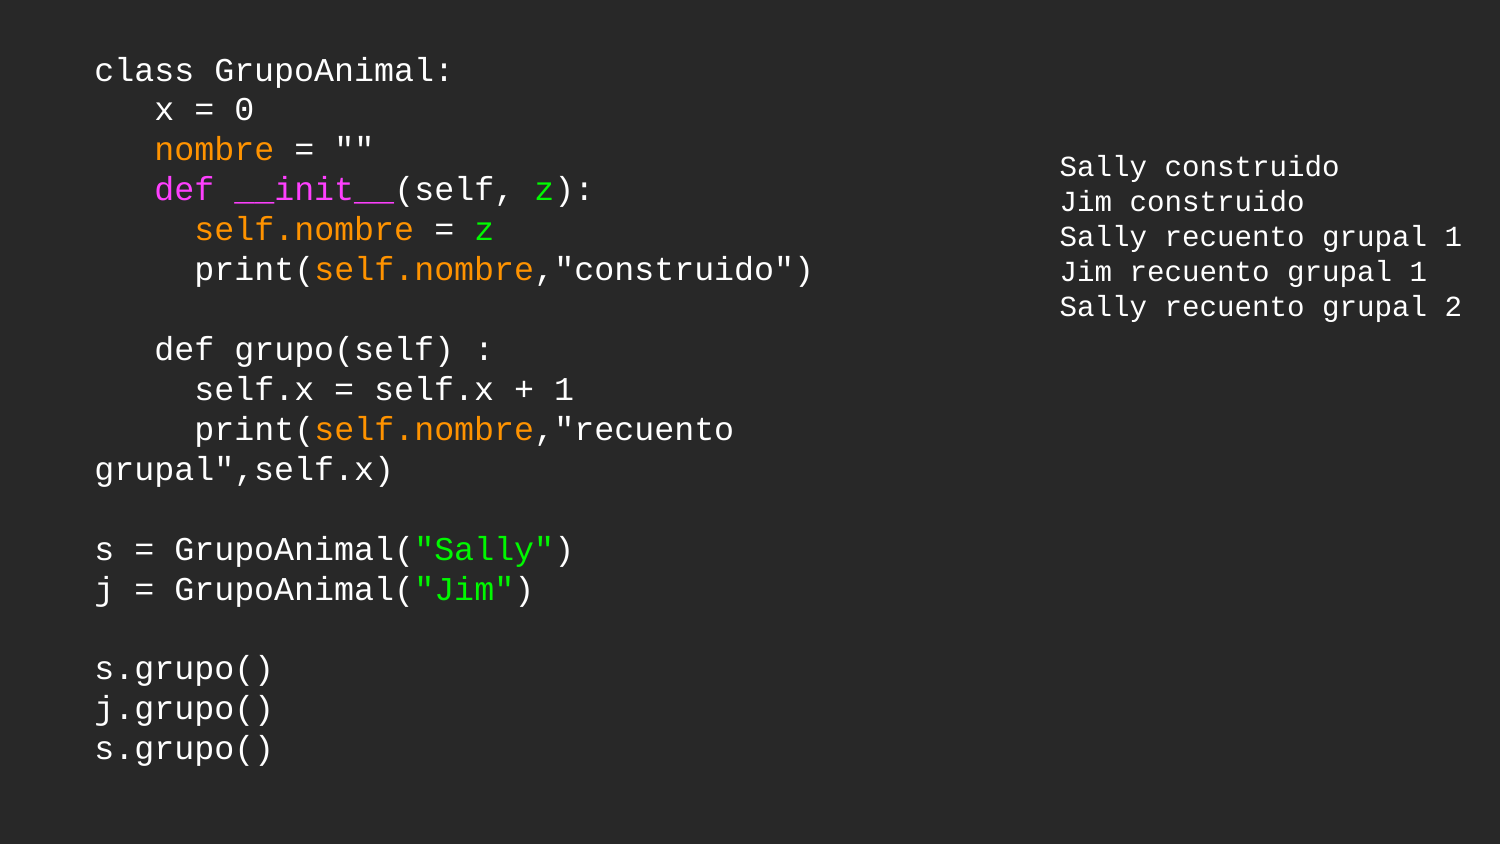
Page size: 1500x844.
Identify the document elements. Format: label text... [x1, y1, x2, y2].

text_box class GrupoAnimal: x = 0 nombre = "" def __init__(self, z): self.nombre = z print(self.nombre,"construido") def grupo(self) : self.x = self.x + 1 print(self.nombre,"recuento grupal",self.x) s = GrupoAnimal("Sally") j = GrupoAnimal("Jim") s.grupo() j.grupo() s.grupo() [90, 28, 1016, 786]
text_box Sally construido Jim construido Sally recuento grupal 1 Jim recuento grupal 1 Sally recuento grupal 2 [1044, 140, 1478, 330]
